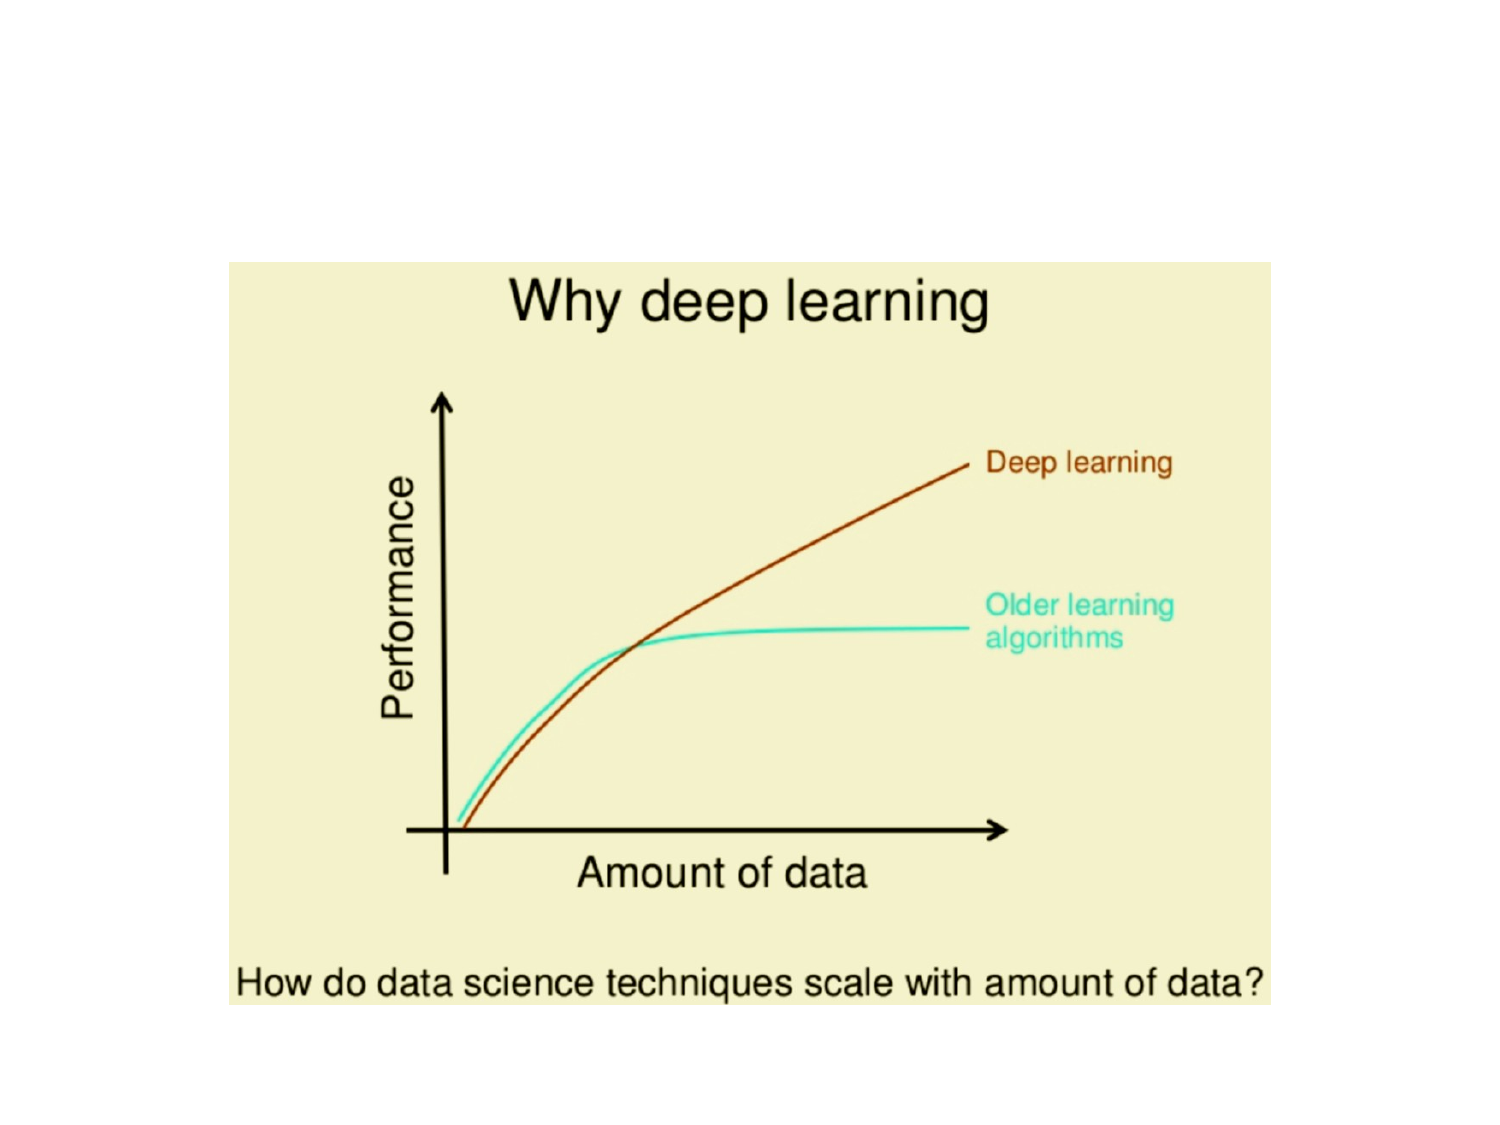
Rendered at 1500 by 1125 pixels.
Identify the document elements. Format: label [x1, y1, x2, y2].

list [229, 262, 1271, 1006]
